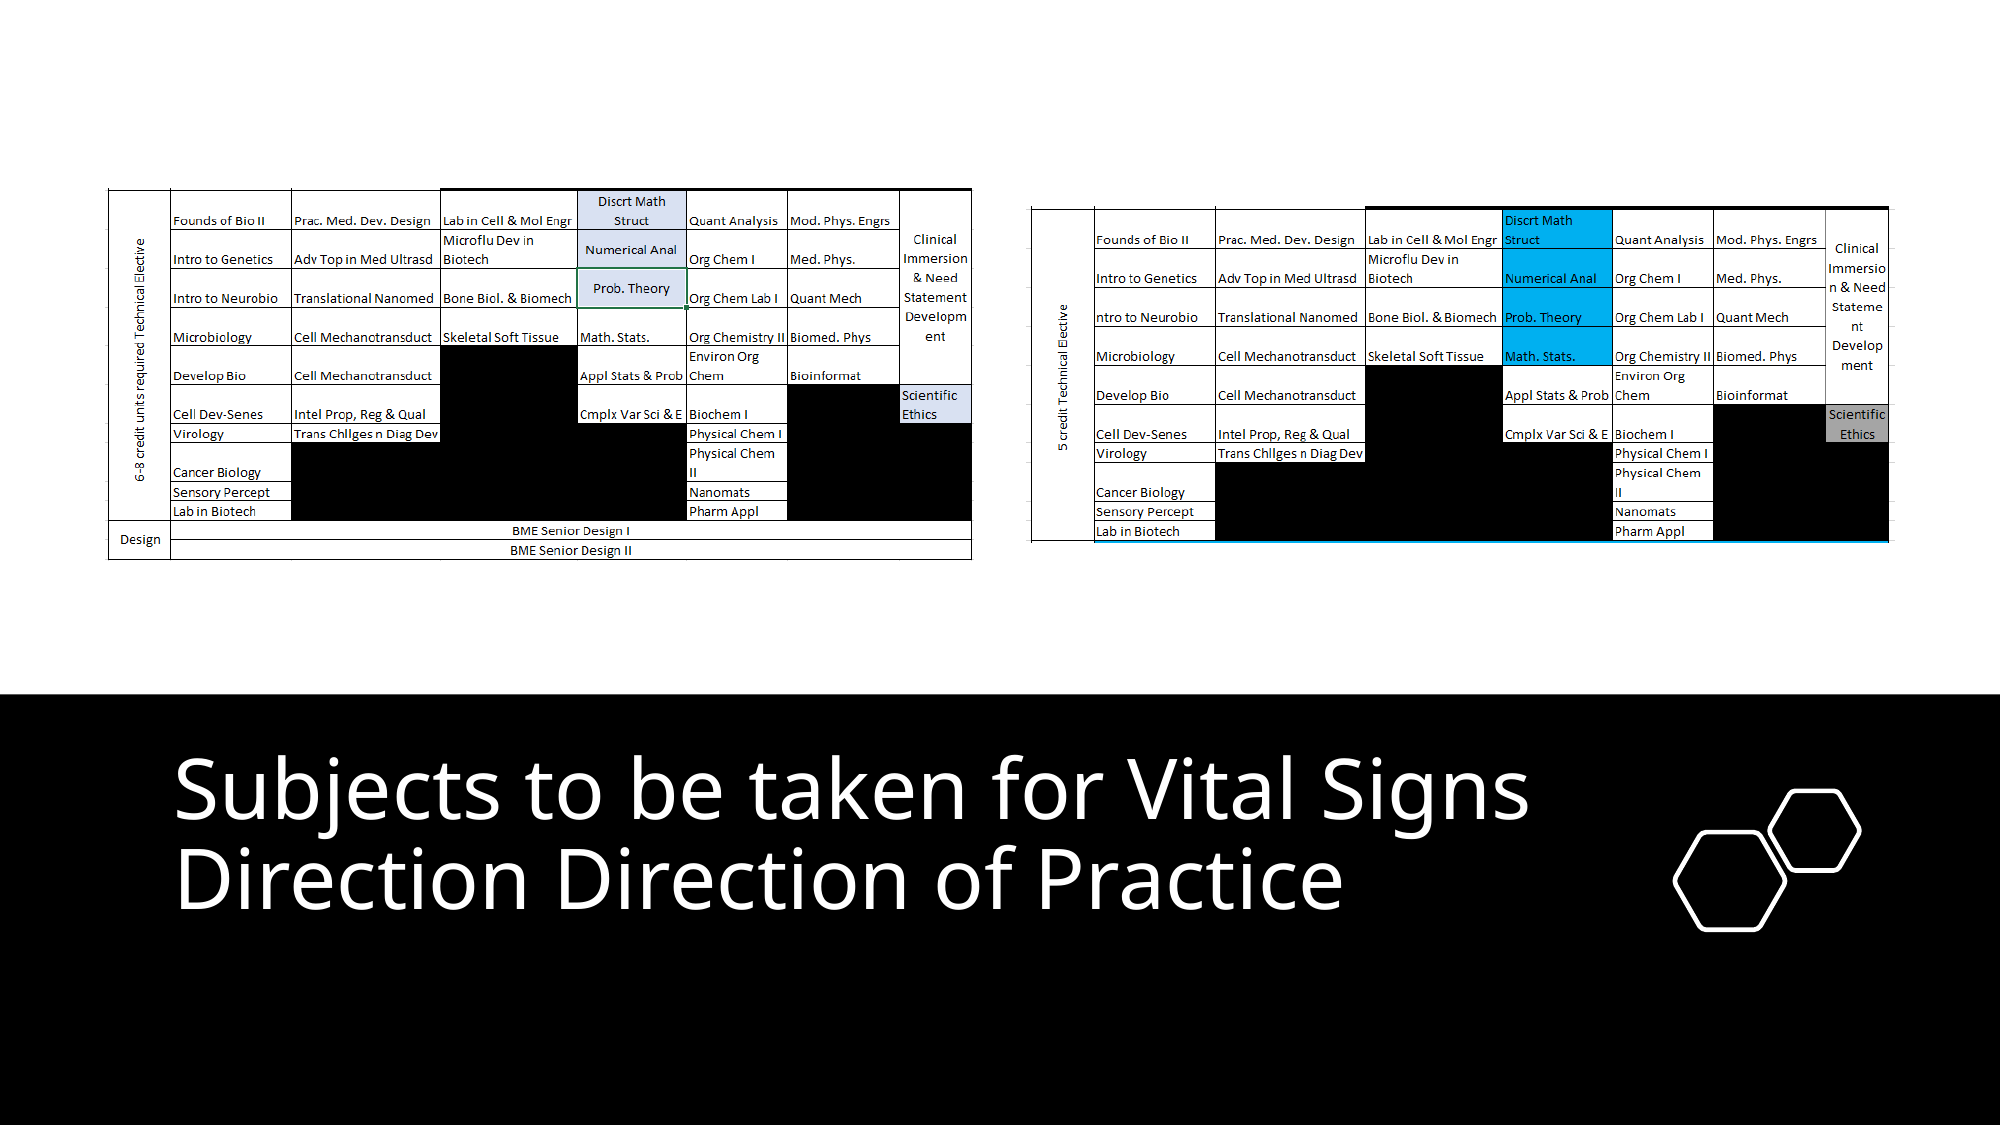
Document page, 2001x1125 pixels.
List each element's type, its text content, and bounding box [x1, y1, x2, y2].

title Subjects to be taken for Vital Signs Direction Direction of Practice [158, 726, 1555, 936]
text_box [1674, 790, 1860, 930]
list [1026, 206, 1895, 543]
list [105, 188, 974, 561]
text_box [0, 693, 2000, 1125]
text_box [0, 0, 2000, 693]
